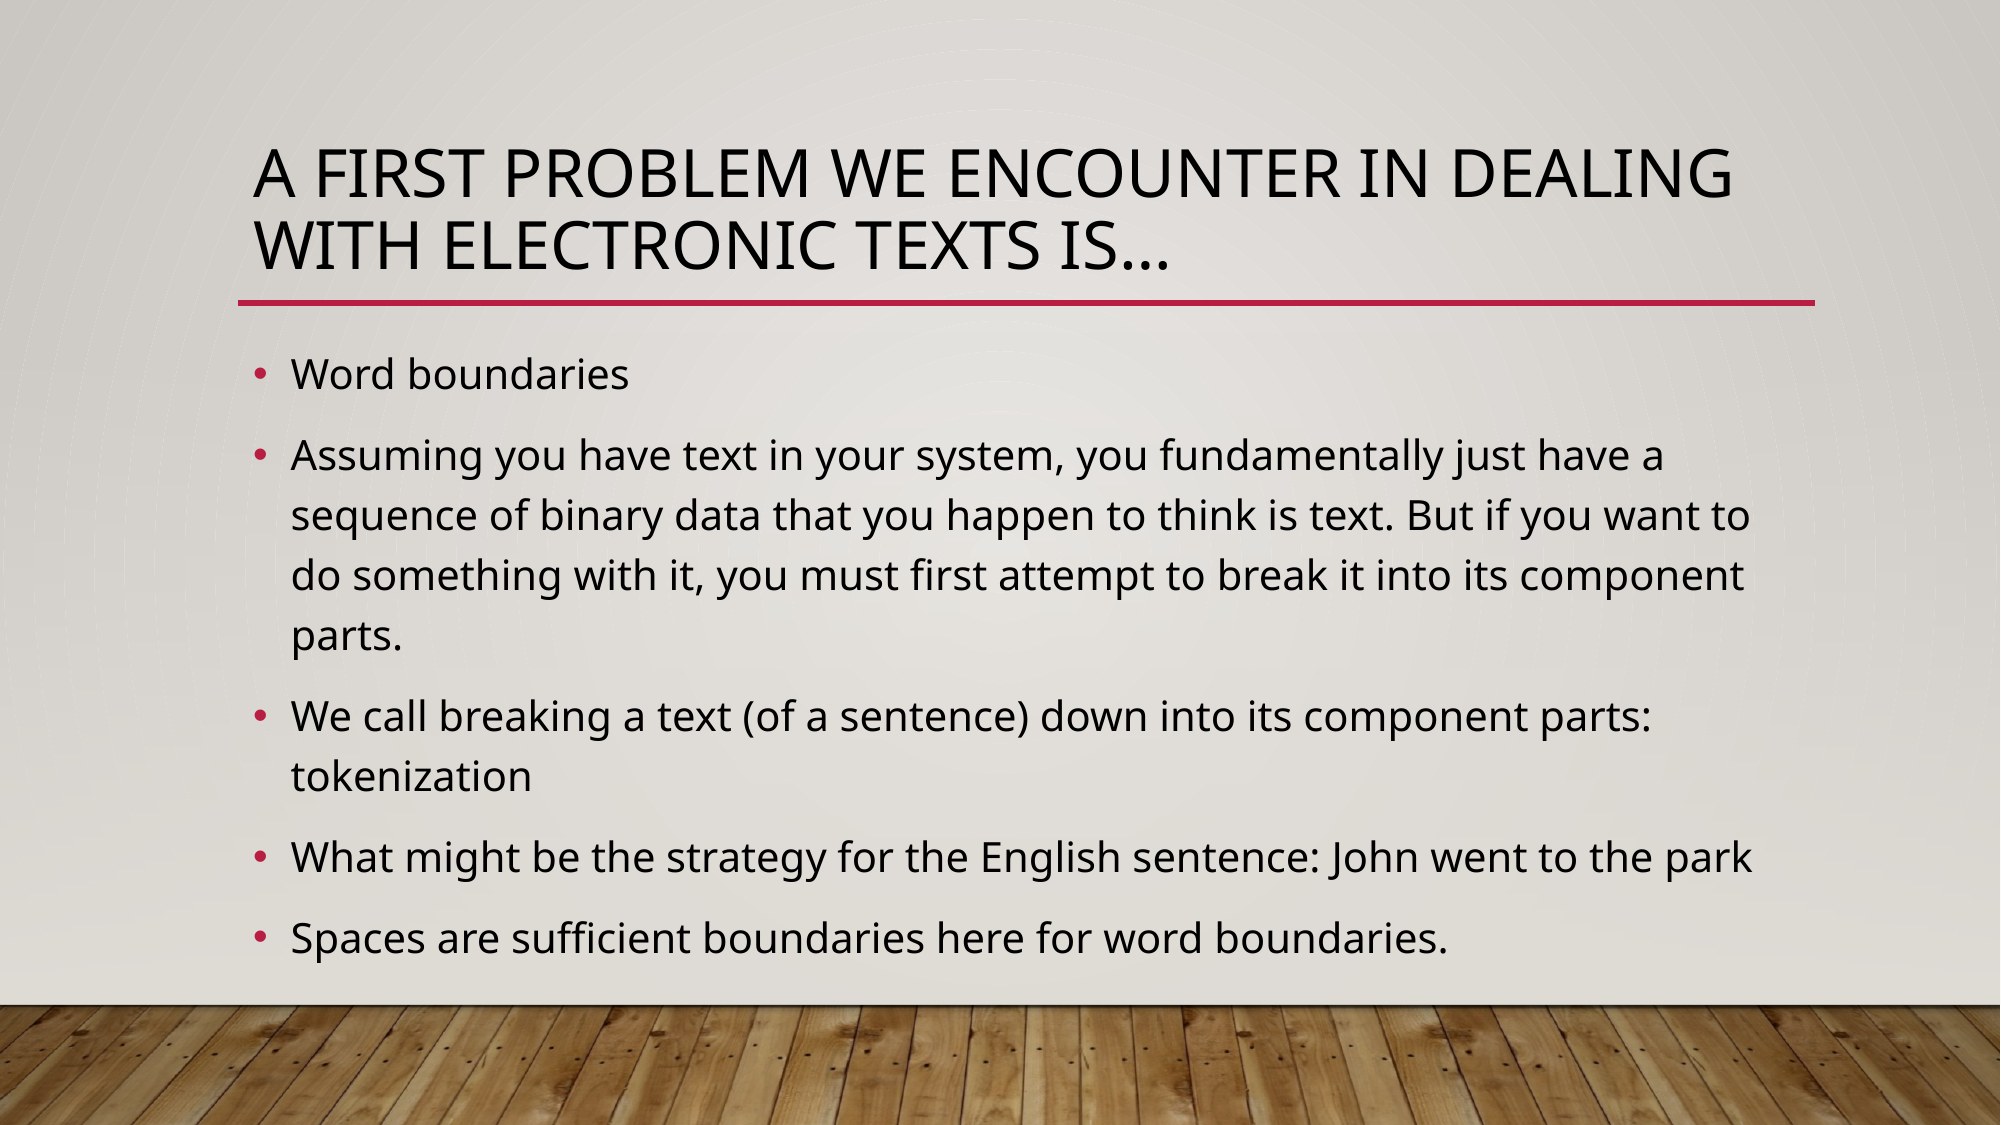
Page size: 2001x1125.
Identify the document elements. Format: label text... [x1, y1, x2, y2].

title A first problem we encounter in dealing with electronic texts is… [238, 131, 1814, 305]
list Word boundaries Assuming you have text in your system, you fundamentally just have a sequence of binary data that you happen to think is text. But if you want to do something with it, you must first attempt to break it into its component parts. We call breaking a text (of a sentence) down into its component parts: tokenization What might be the strategy for the English sentence: John went to the park Spaces are sufficient boundaries here for word boundaries. [238, 330, 1814, 897]
picture [0, 1005, 2000, 1125]
